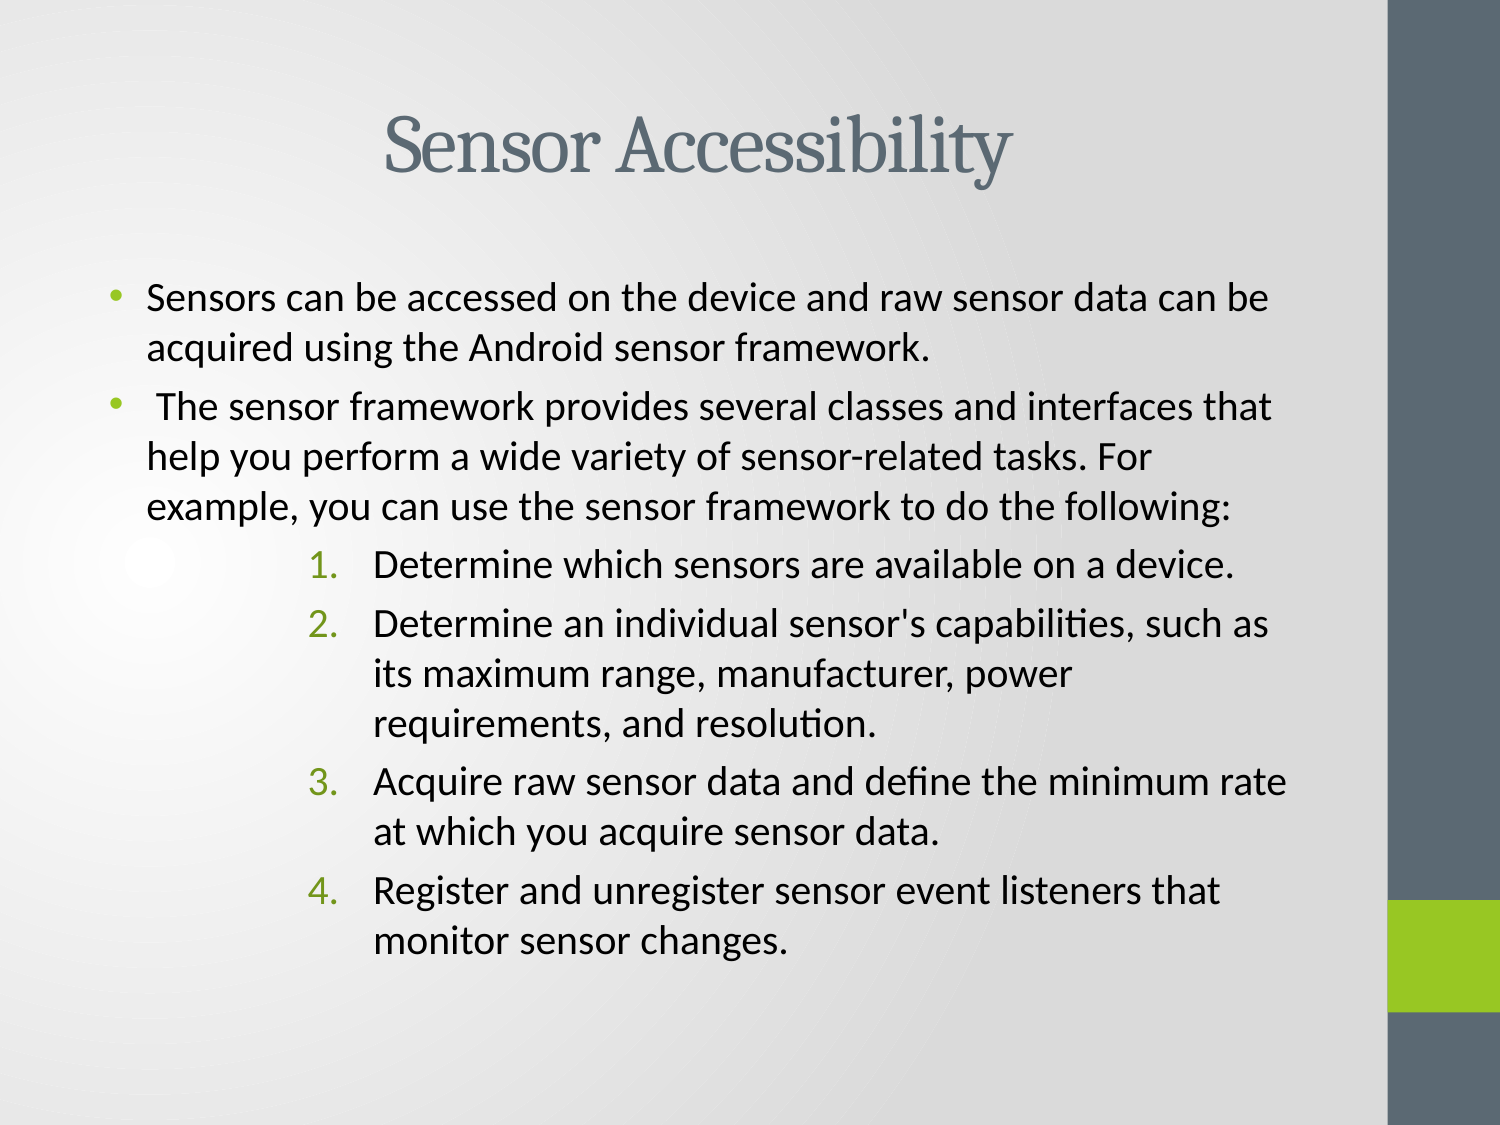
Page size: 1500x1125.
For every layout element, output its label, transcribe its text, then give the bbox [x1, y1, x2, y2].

title Sensor Accessibility [75, 45, 1325, 233]
list Sensors can be accessed on the device and raw sensor data can be acquired using the Android sensor framework. The sensor framework provides several classes and interfaces that help you perform a wide variety of sensor-related tasks. For example, you can use the sensor framework to do the following: Determine which sensors are available on a device. Determine an individual sensor's capabilities, such as its maximum range, manufacturer, power requirements, and resolution. Acquire raw sensor data and define the minimum rate at which you acquire sensor data. Register and unregister sensor event listeners that monitor sensor changes. [75, 262, 1325, 1050]
